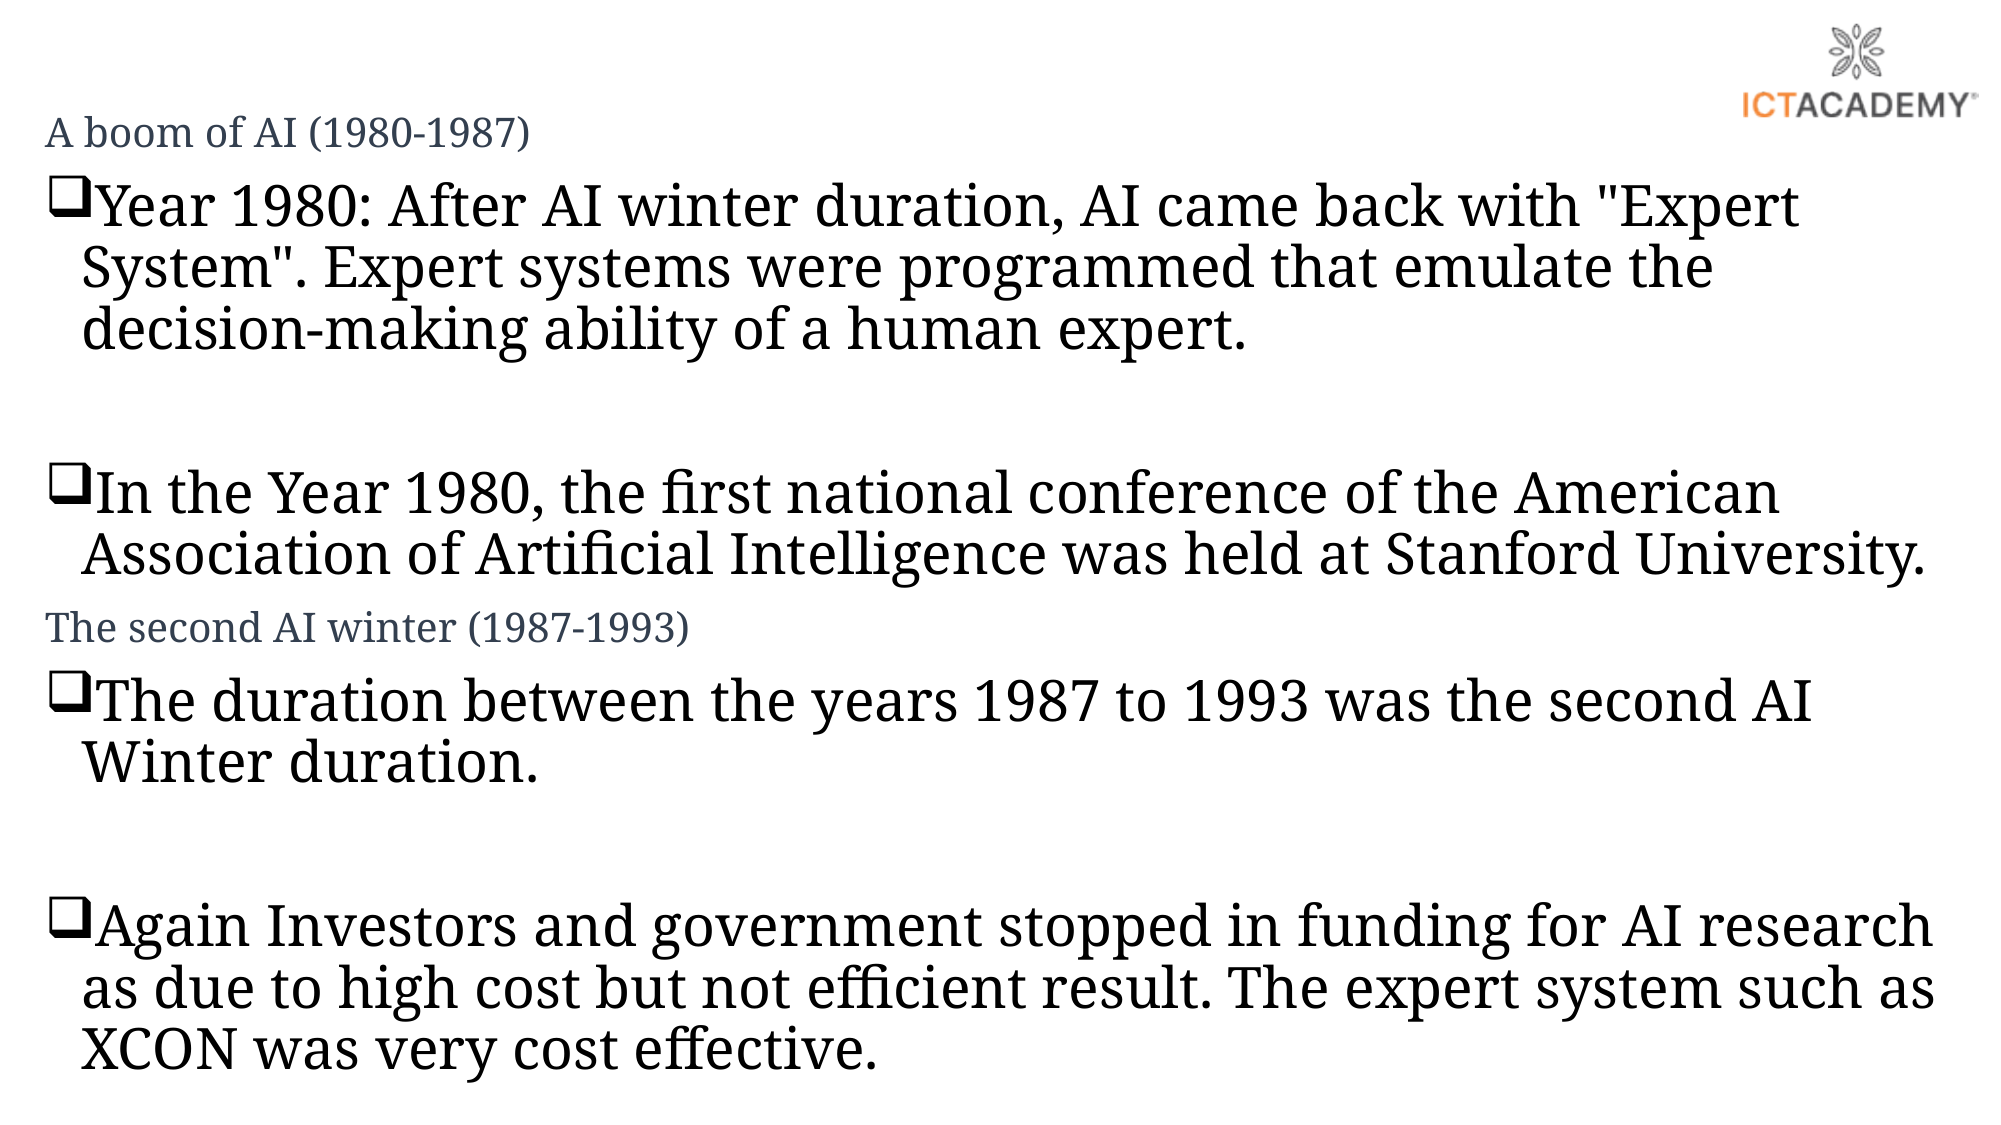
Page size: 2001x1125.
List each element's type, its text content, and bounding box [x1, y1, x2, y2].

picture [1743, 22, 1979, 120]
list A boom of AI (1980-1987) Year 1980: After AI winter duration, AI came back with "Expert System". Expert systems were programmed that emulate the decision-making ability of a human expert. In the Year 1980, the first national conference of the American Association of Artificial Intelligence was held at Stanford University. The second AI winter (1987-1993) The duration between the years 1987 to 1993 was the second AI Winter duration. Again Investors and government stopped in funding for AI research as due to high cost but not efficient result. The expert system such as XCON was very cost effective. [29, 104, 1975, 1100]
